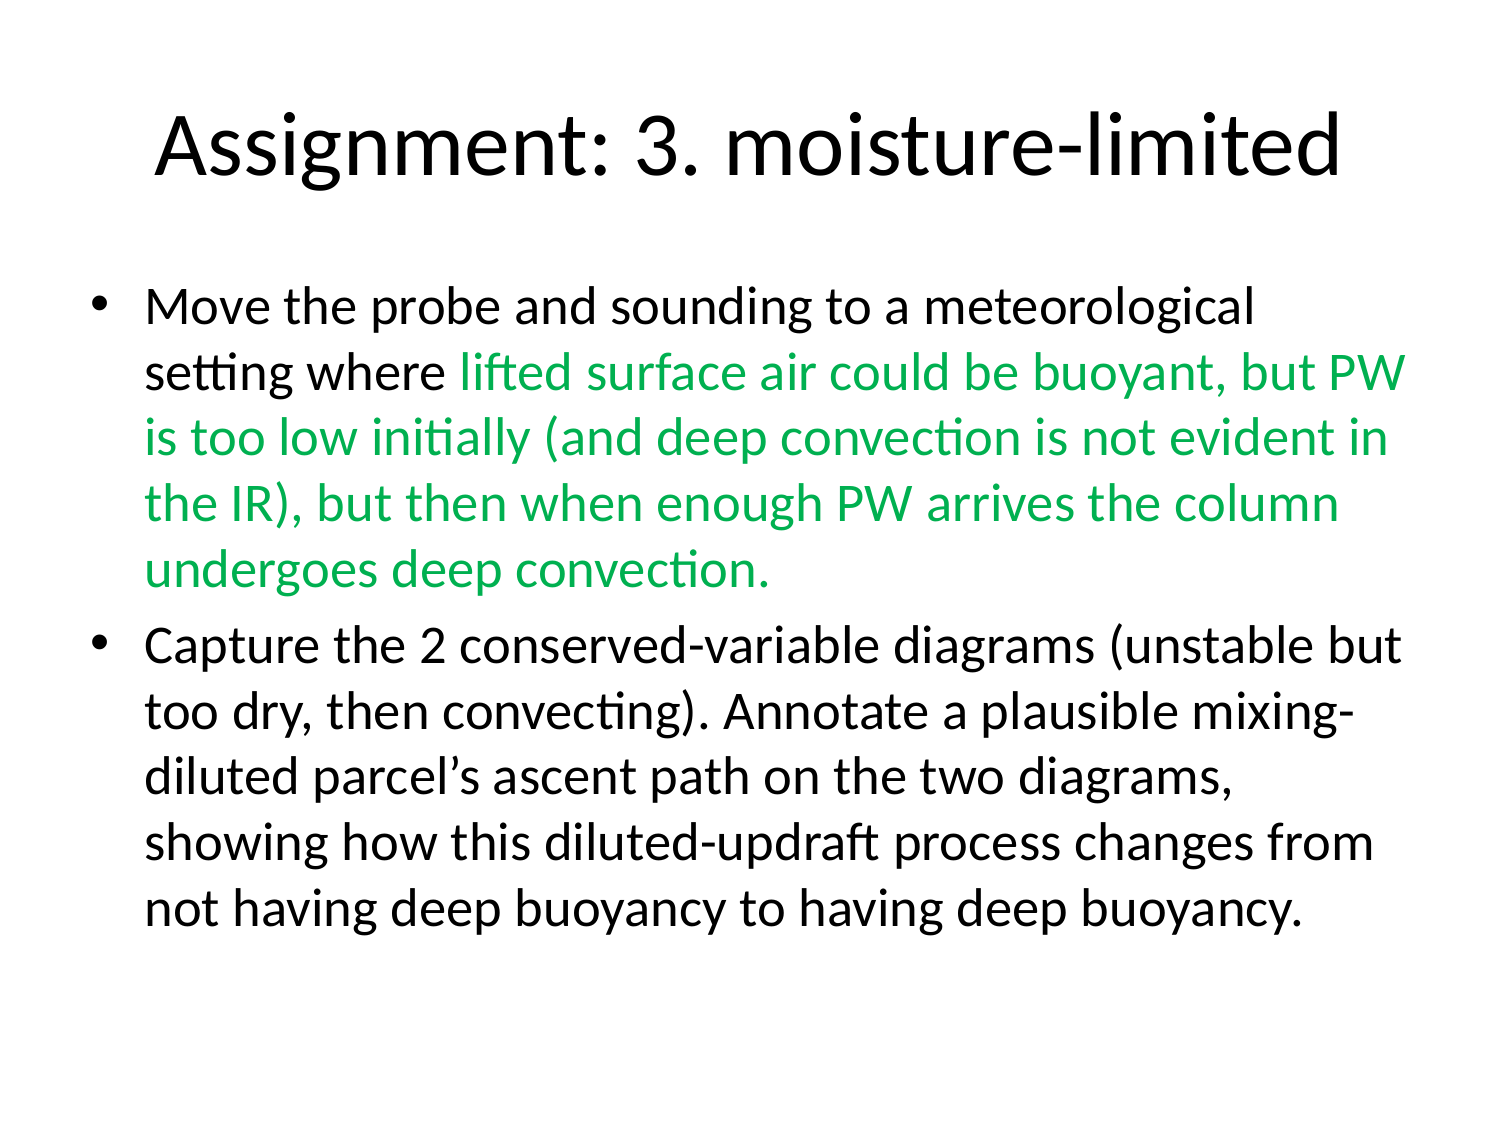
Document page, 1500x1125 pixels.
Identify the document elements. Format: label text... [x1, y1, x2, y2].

list Move the probe and sounding to a meteorological setting where lifted surface air could be buoyant, but PW is too low initially (and deep convection is not evident in the IR), but then when enough PW arrives the column undergoes deep convection. Capture the 2 conserved-variable diagrams (unstable but too dry, then convecting). Annotate a plausible mixing-diluted parcel’s ascent path on the two diagrams, showing how this diluted-updraft process changes from not having deep buoyancy to having deep buoyancy. [75, 262, 1425, 1005]
title Assignment: 3. moisture-limited [75, 45, 1425, 233]
